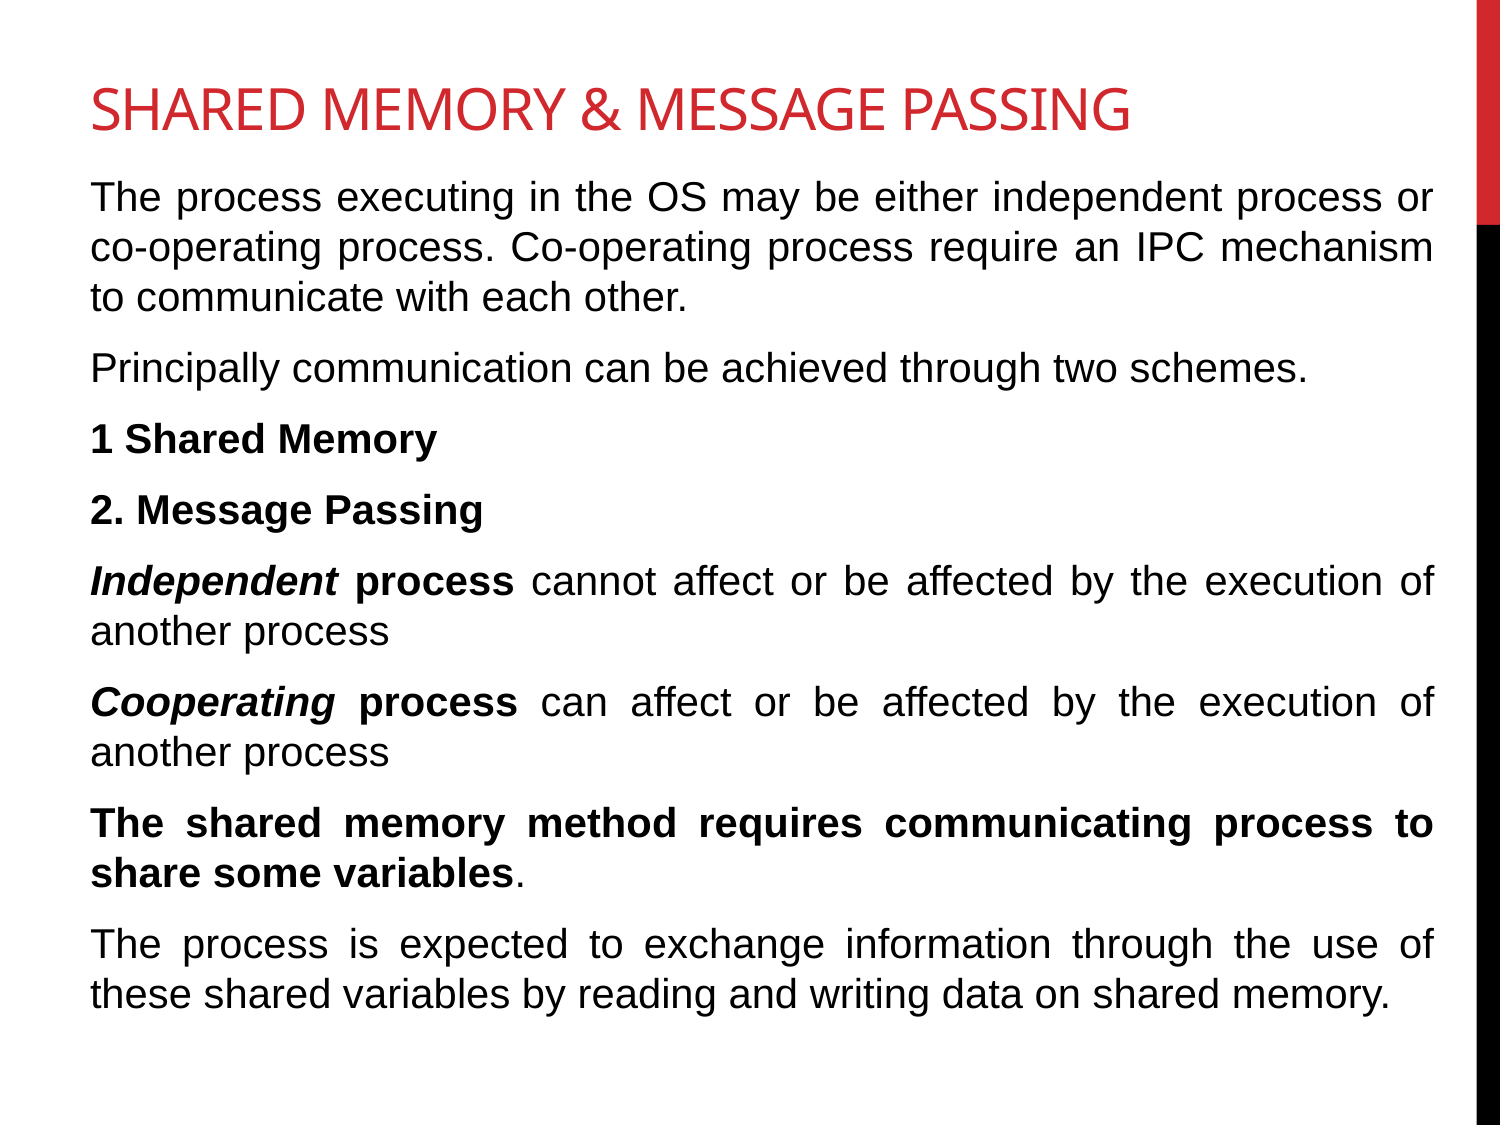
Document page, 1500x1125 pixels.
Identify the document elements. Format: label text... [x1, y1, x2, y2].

list The process executing in the OS may be either independent process or co-operating process. Co-operating process require an IPC mechanism to communicate with each other. Principally communication can be achieved through two schemes. 1 Shared Memory 2. Message Passing Independent process cannot affect or be affected by the execution of another process Cooperating process can affect or be affected by the execution of another process The shared memory method requires communicating process to share some variables. The process is expected to exchange information through the use of these shared variables by reading and writing data on shared memory. [75, 162, 1450, 1100]
title Shared Memory & message passing [75, 25, 1463, 150]
